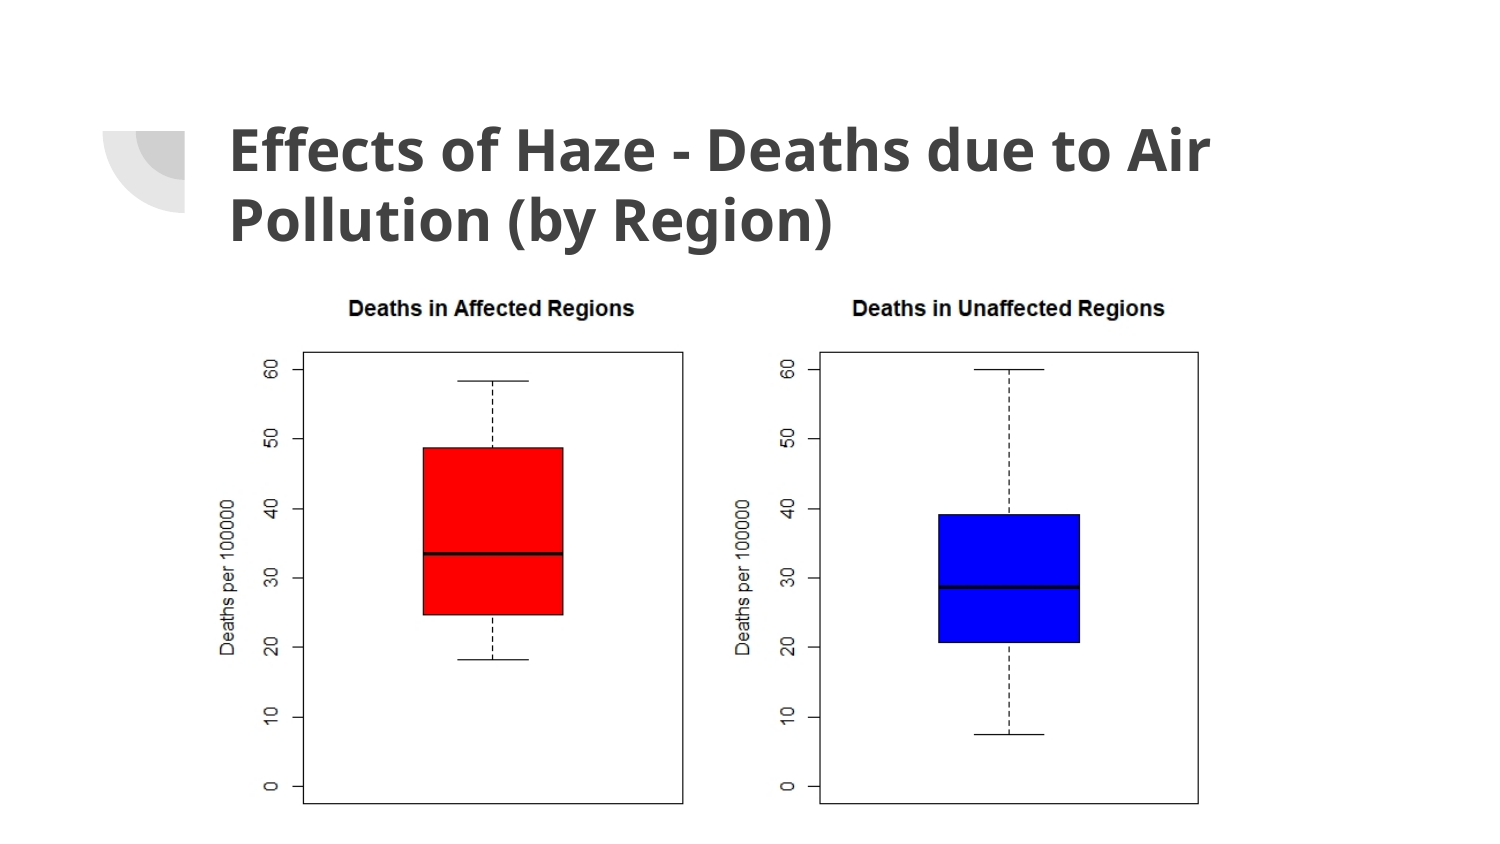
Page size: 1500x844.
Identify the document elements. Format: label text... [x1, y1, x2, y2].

title Effects of Haze - Deaths due to Air Pollution (by Region) [213, 98, 1368, 263]
picture [213, 261, 1245, 841]
